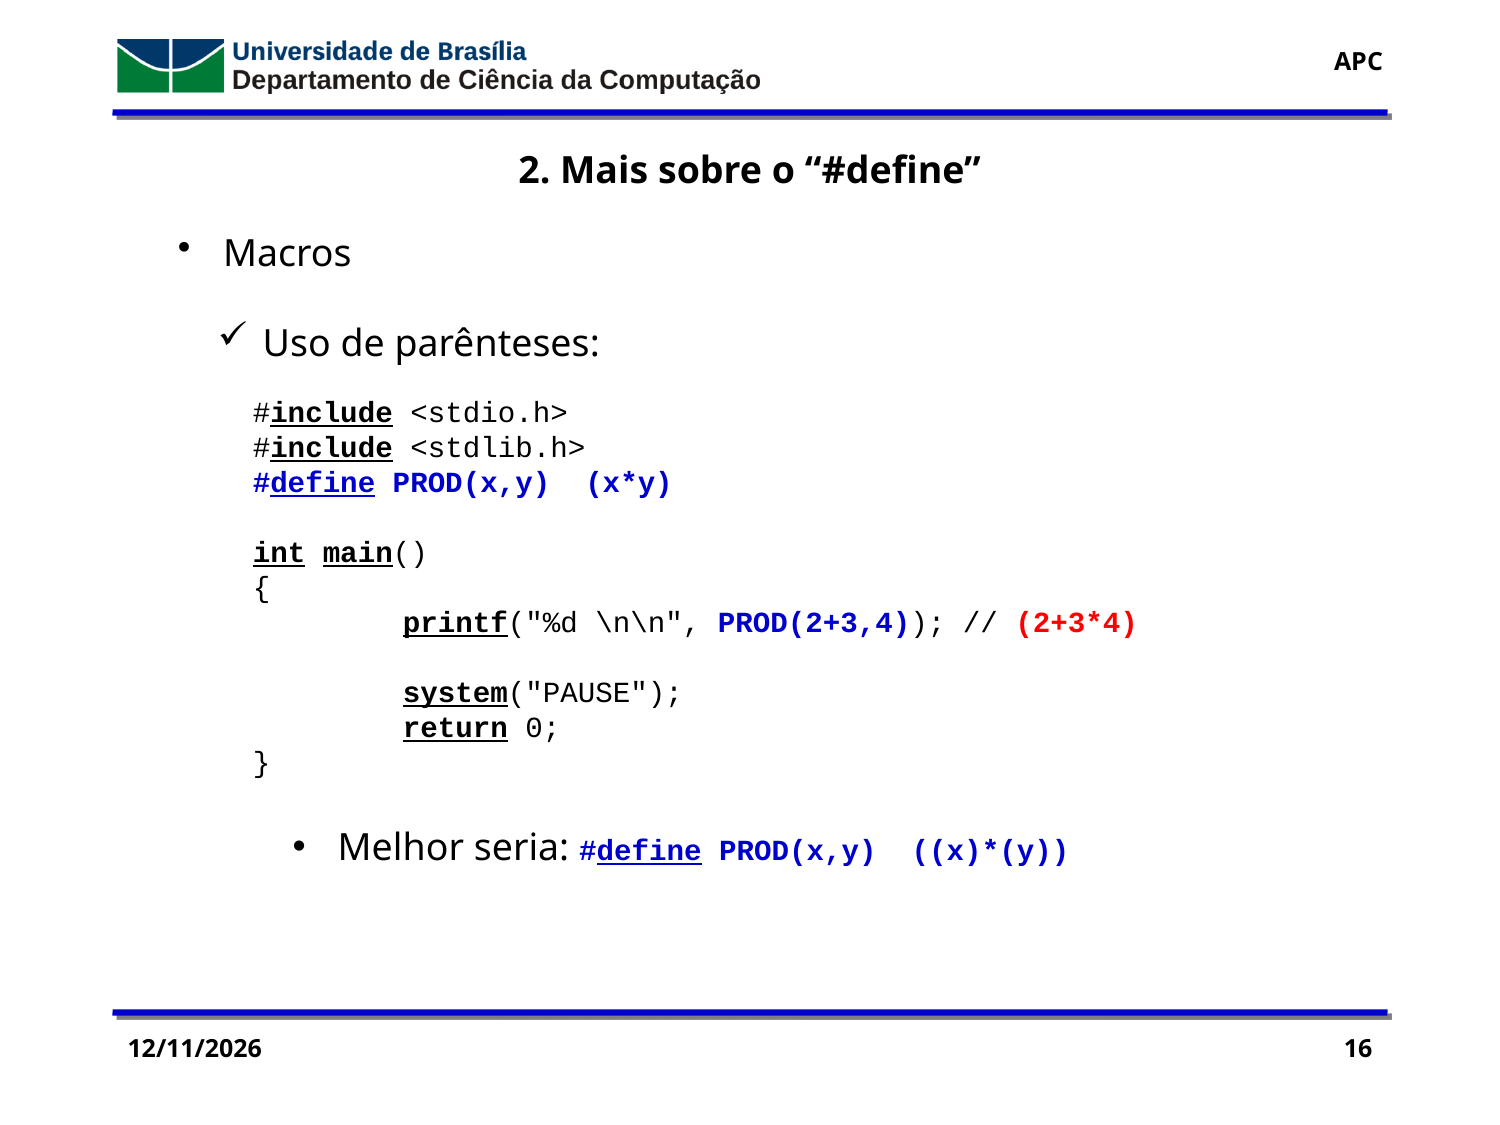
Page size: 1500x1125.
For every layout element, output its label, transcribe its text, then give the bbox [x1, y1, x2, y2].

slide_number 16 [1074, 1024, 1388, 1101]
text_box 2. Mais sobre o “#define” [112, 138, 1388, 198]
picture [117, 39, 760, 94]
text_box Macros Uso de parênteses: #include <stdio.h> #include <stdlib.h> #define PROD(x,y) (x*y) int main() { printf("%d \n\n", PROD(2+3,4)); // (2+3*4) system("PAUSE"); return 0; } Melhor seria: #define PROD(x,y) ((x)*(y)) [163, 221, 1301, 921]
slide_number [112, 1024, 426, 1101]
